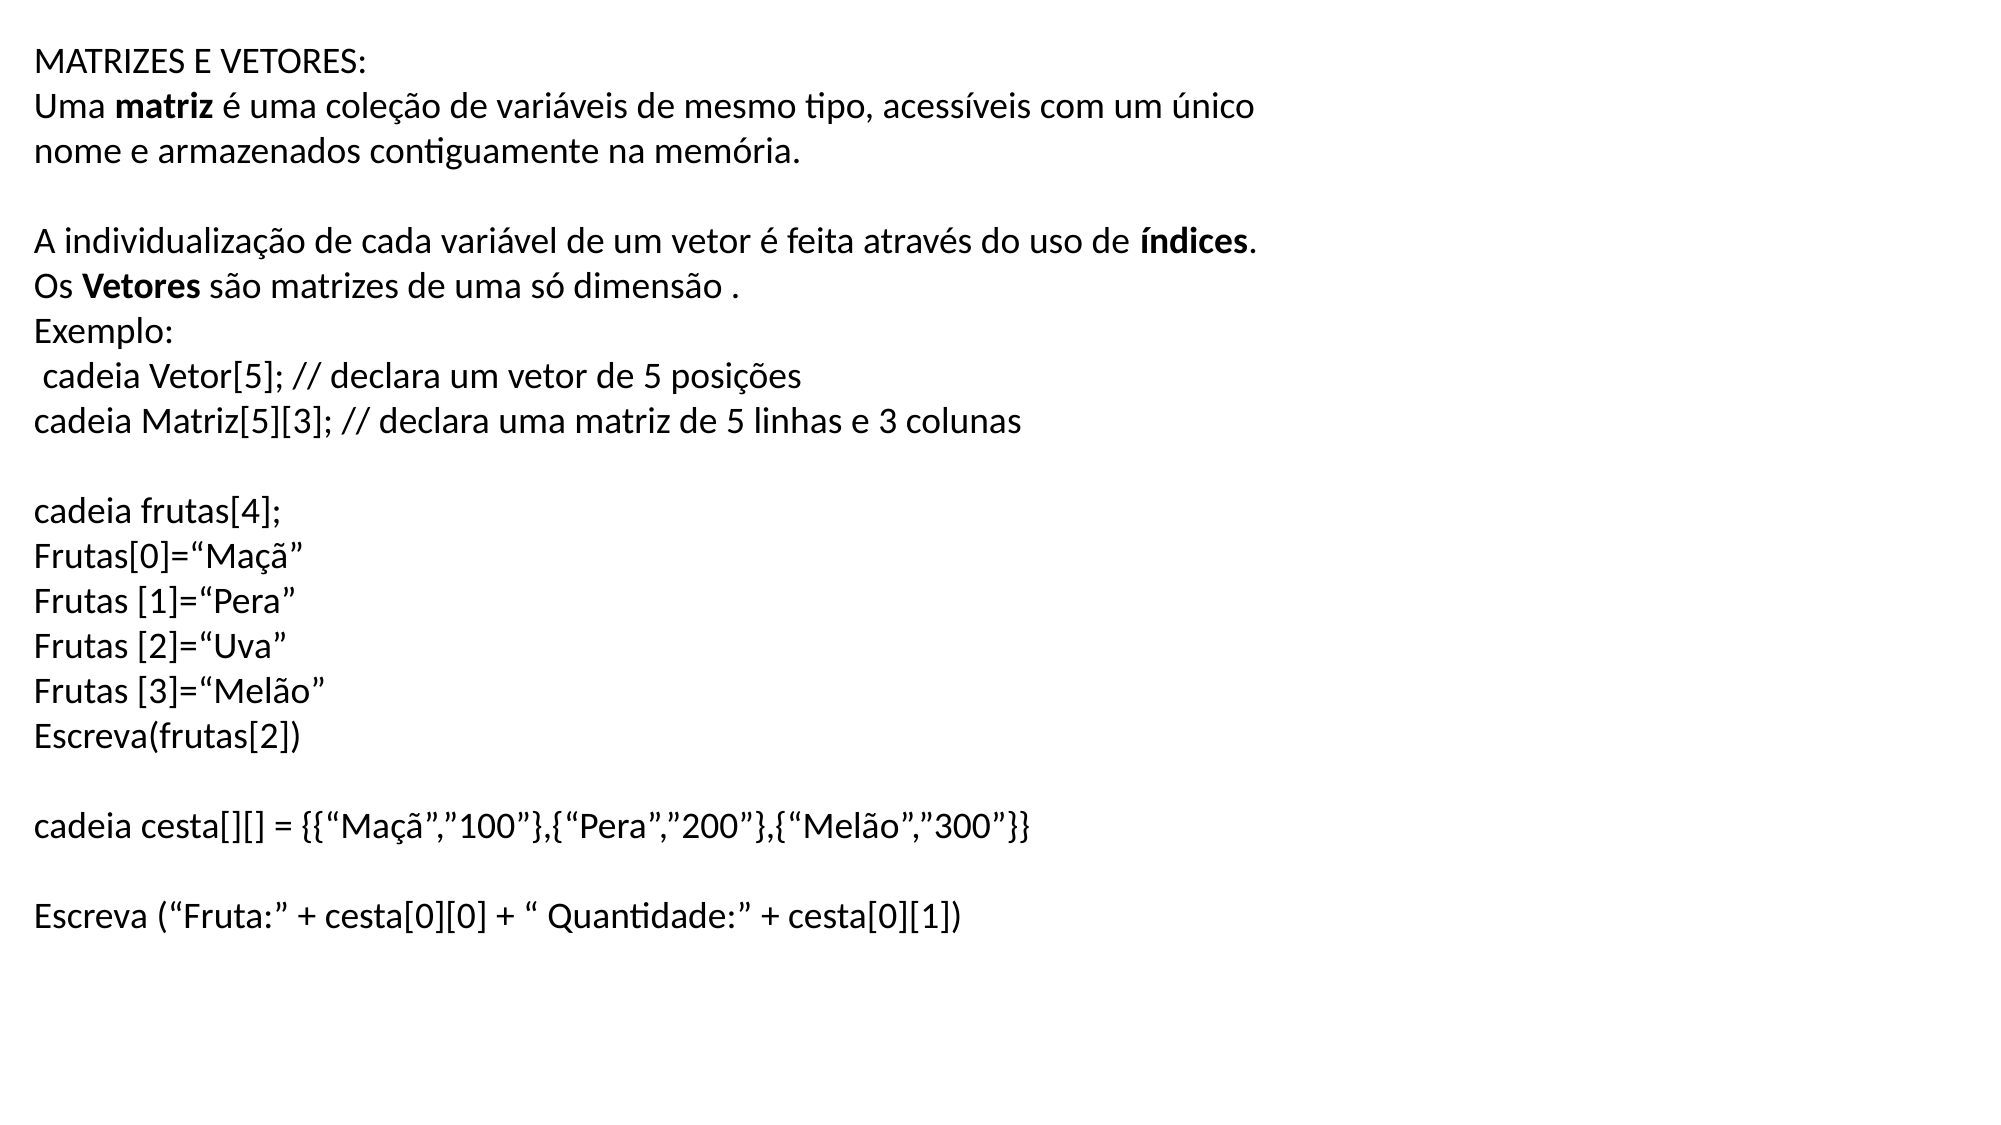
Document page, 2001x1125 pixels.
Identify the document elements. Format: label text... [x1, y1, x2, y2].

text_box MATRIZES E VETORES: Uma matriz é uma coleção de variáveis de mesmo tipo, acessíveis com um único nome e armazenados contiguamente na memória. A individualização de cada variável de um vetor é feita através do uso de índices. Os Vetores são matrizes de uma só dimensão . Exemplo: cadeia Vetor[5]; // declara um vetor de 5 posições cadeia Matriz[5][3]; // declara uma matriz de 5 linhas e 3 colunas cadeia frutas[4]; Frutas[0]=“Maçã” Frutas [1]=“Pera” Frutas [2]=“Uva” Frutas [3]=“Melão” Escreva(frutas[2]) cadeia cesta[][] = {{“Maçã”,”100”},{“Pera”,”200”},{“Melão”,”300”}} Escreva (“Fruta:” + cesta[0][0] + “ Quantidade:” + cesta[0][1]) [19, 28, 1296, 1125]
